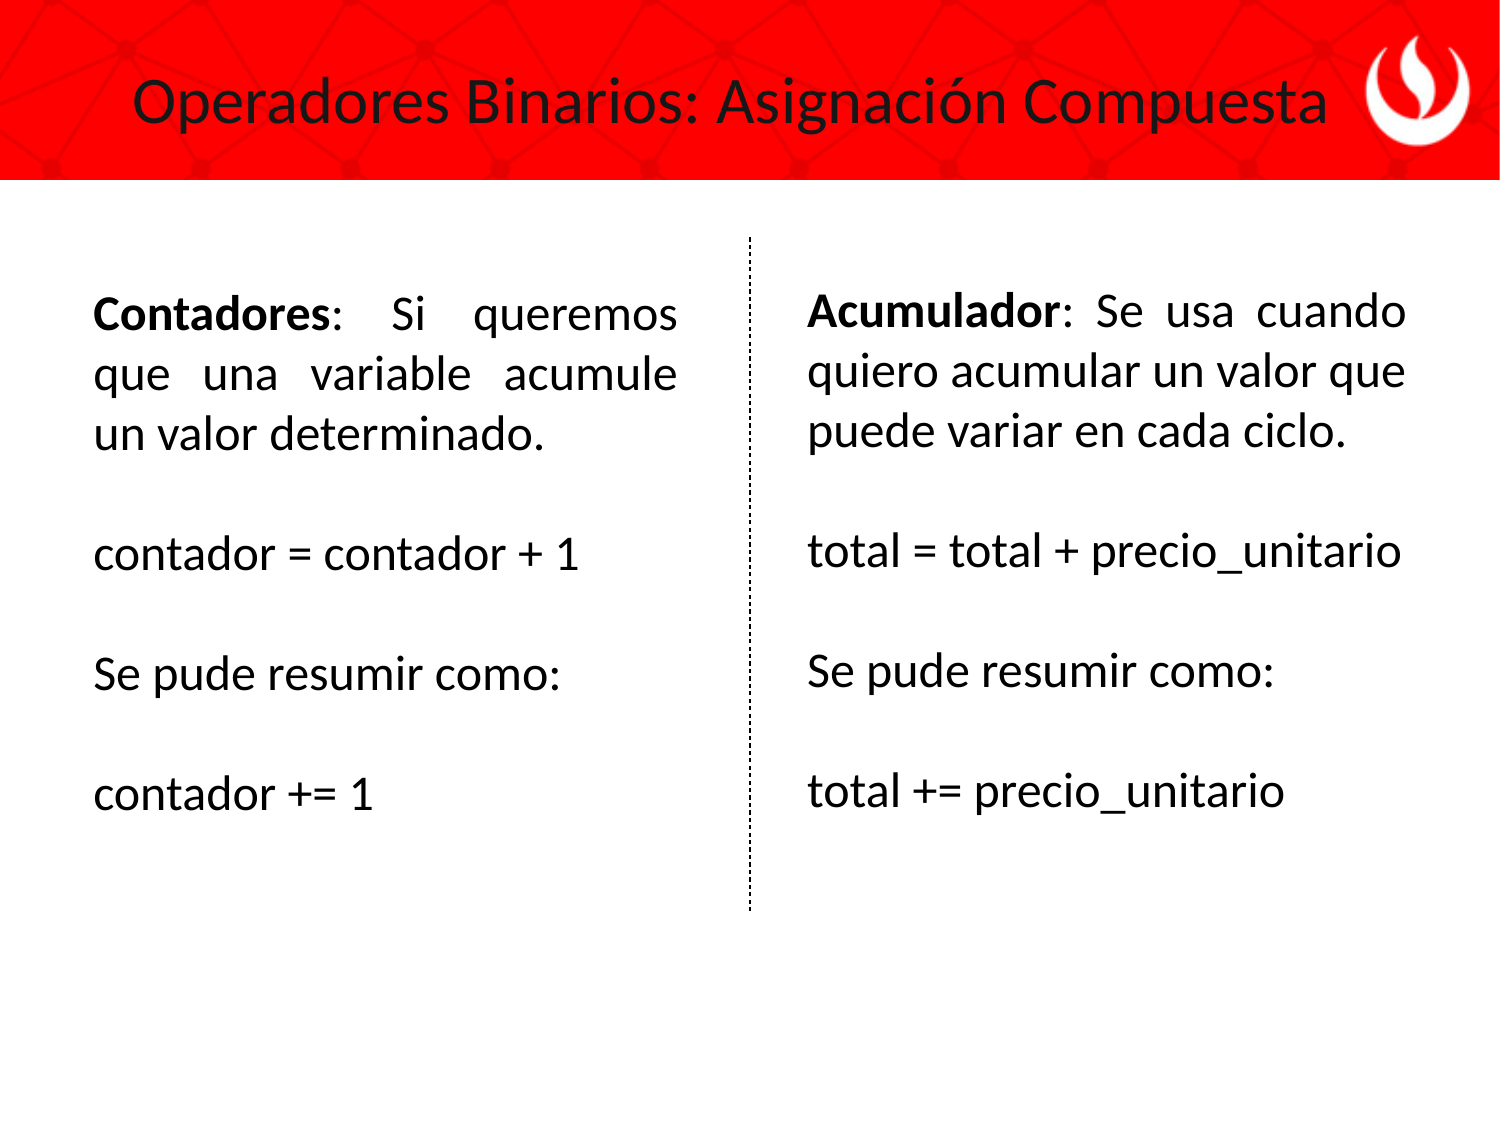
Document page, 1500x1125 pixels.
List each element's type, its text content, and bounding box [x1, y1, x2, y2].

text_box Acumulador: Se usa cuando quiero acumular un valor que puede variar en cada ciclo. total = total + precio_unitario Se pude resumir como: total += precio_unitario [792, 270, 1422, 946]
text_box Contadores: Si queremos que una variable acumule un valor determinado. contador = contador + 1 Se pude resumir como: contador += 1 [78, 272, 693, 948]
picture [0, 0, 1500, 180]
text_box Operadores Binarios: Asignación Compuesta [117, 49, 1345, 144]
